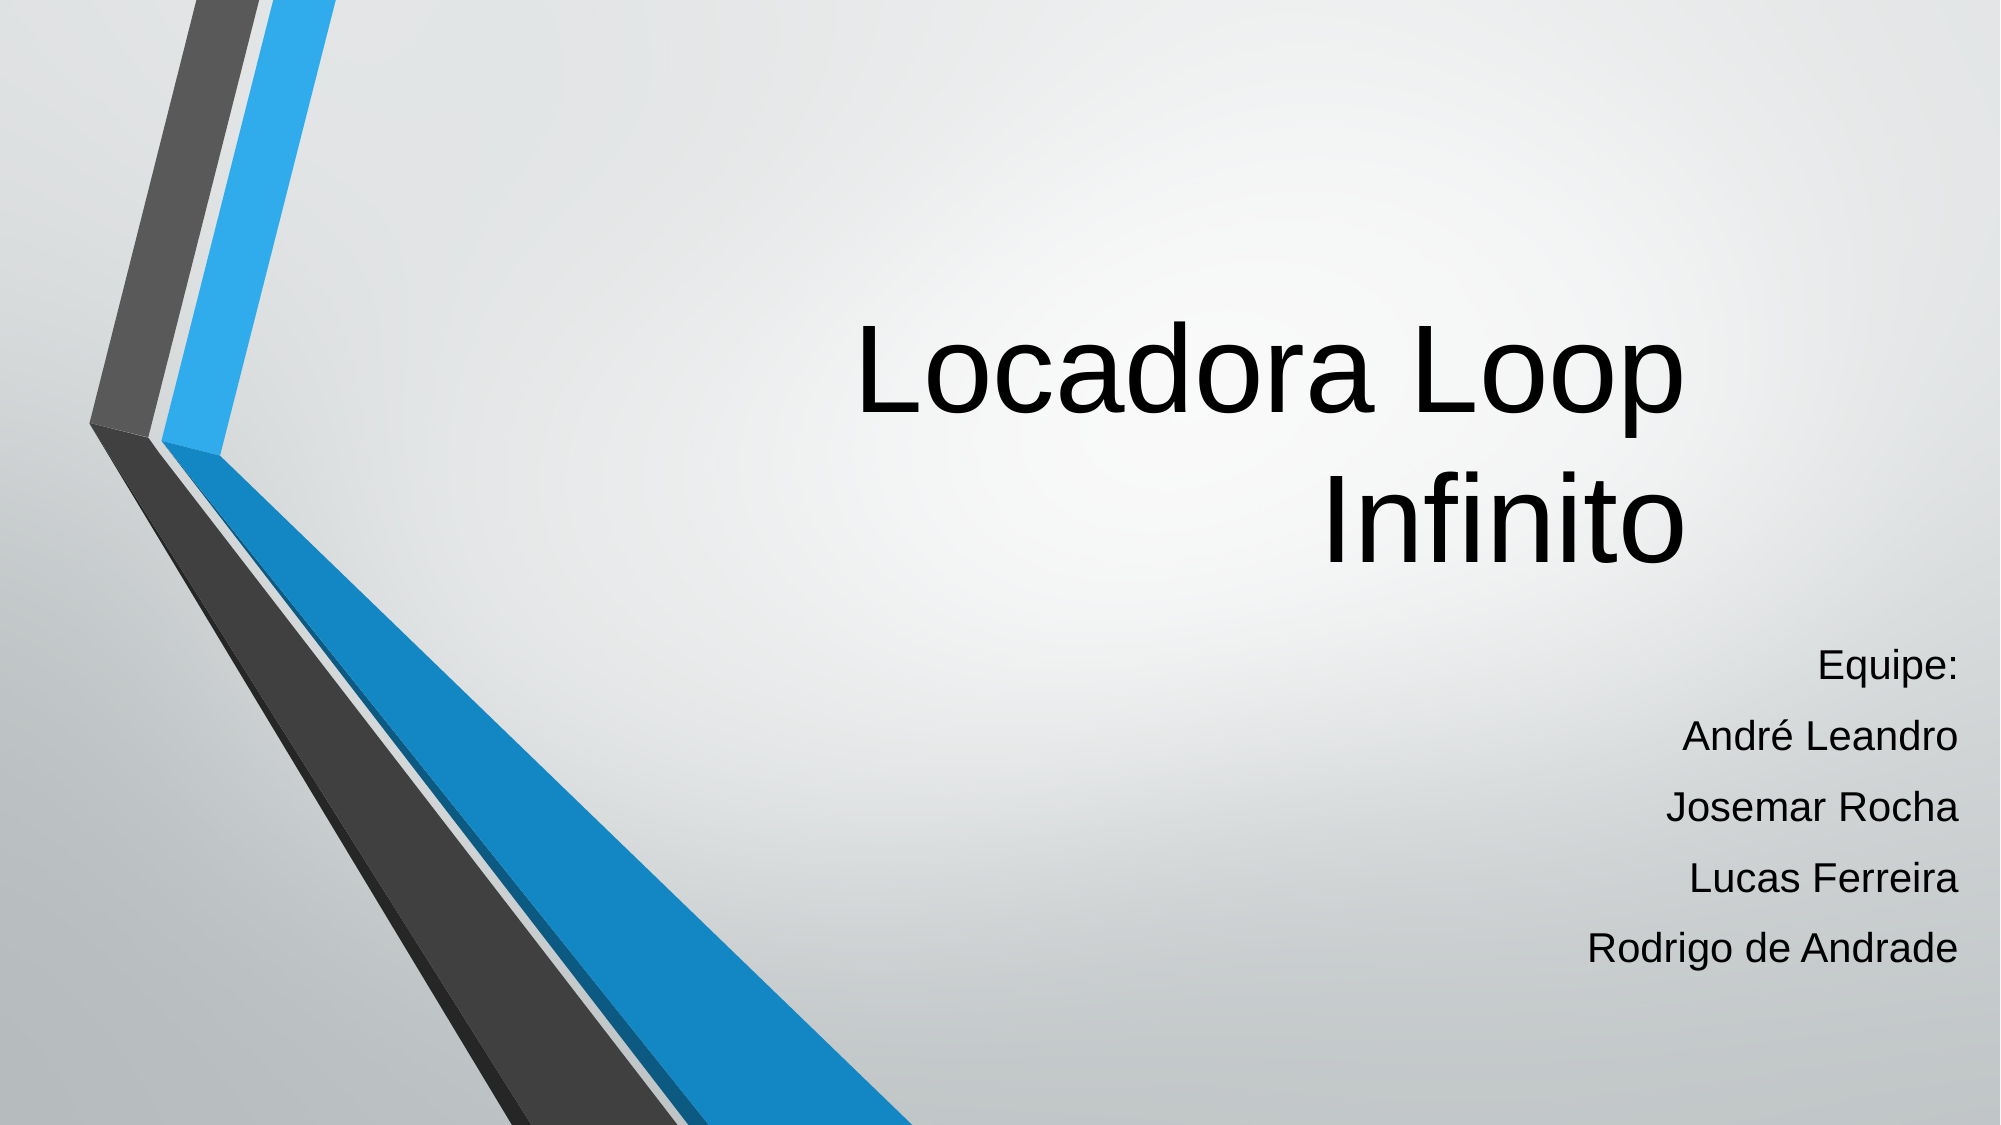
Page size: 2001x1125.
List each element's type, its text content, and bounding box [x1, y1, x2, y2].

subtitle Equipe: André Leandro Josemar Rocha Lucas Ferreira Rodrigo de Andrade [735, 630, 1974, 895]
title Locadora Loop Infinito [522, 198, 1703, 596]
